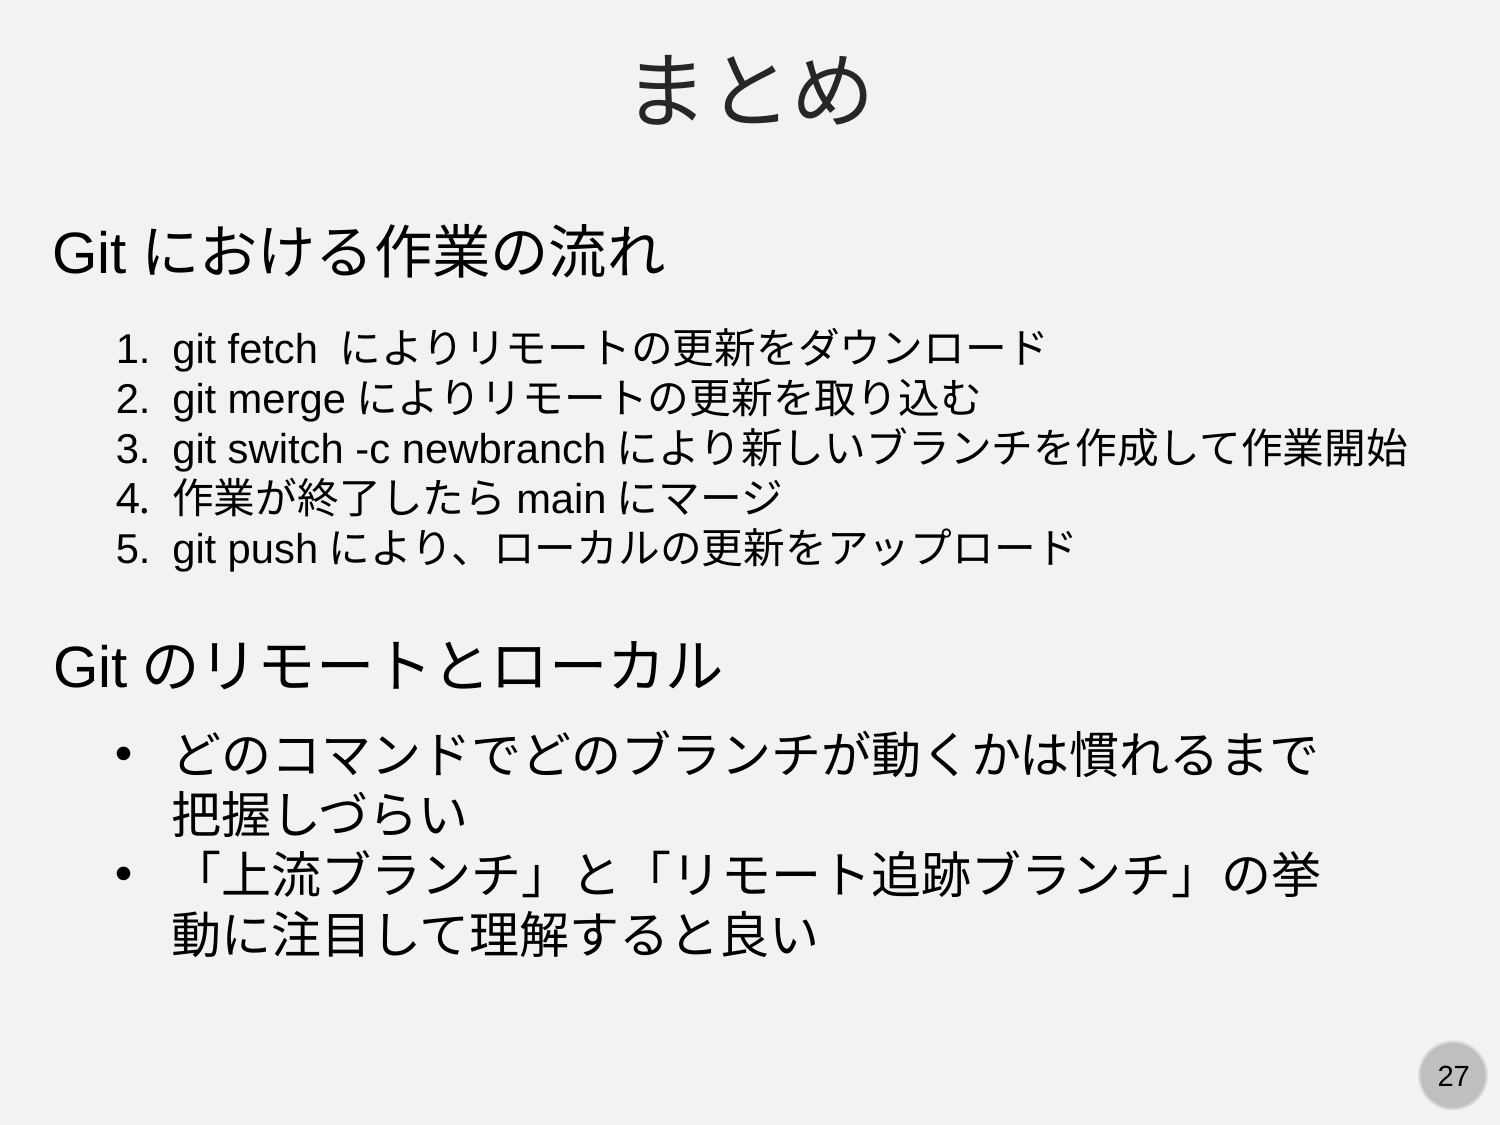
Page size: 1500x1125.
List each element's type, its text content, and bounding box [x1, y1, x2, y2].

list まとめ [0, 31, 1500, 155]
text_box Gitのリモートとローカル [38, 621, 739, 707]
text_box Gitにおける作業の流れ [37, 208, 681, 293]
text_box どのコマンドでどのブランチが動くかは慣れるまで把握しづらい 「上流ブランチ」と「リモート追跡ブランチ」の挙動に注目して理解すると良い [100, 715, 1376, 971]
text_box git fetch によりリモートの更新をダウンロード git mergeによりリモートの更新を取り込む git switch -c newbranchにより新しいブランチを作成して作業開始 作業が終了したらmainにマージ git pushにより、ローカルの更新をアップロード [101, 314, 1423, 580]
